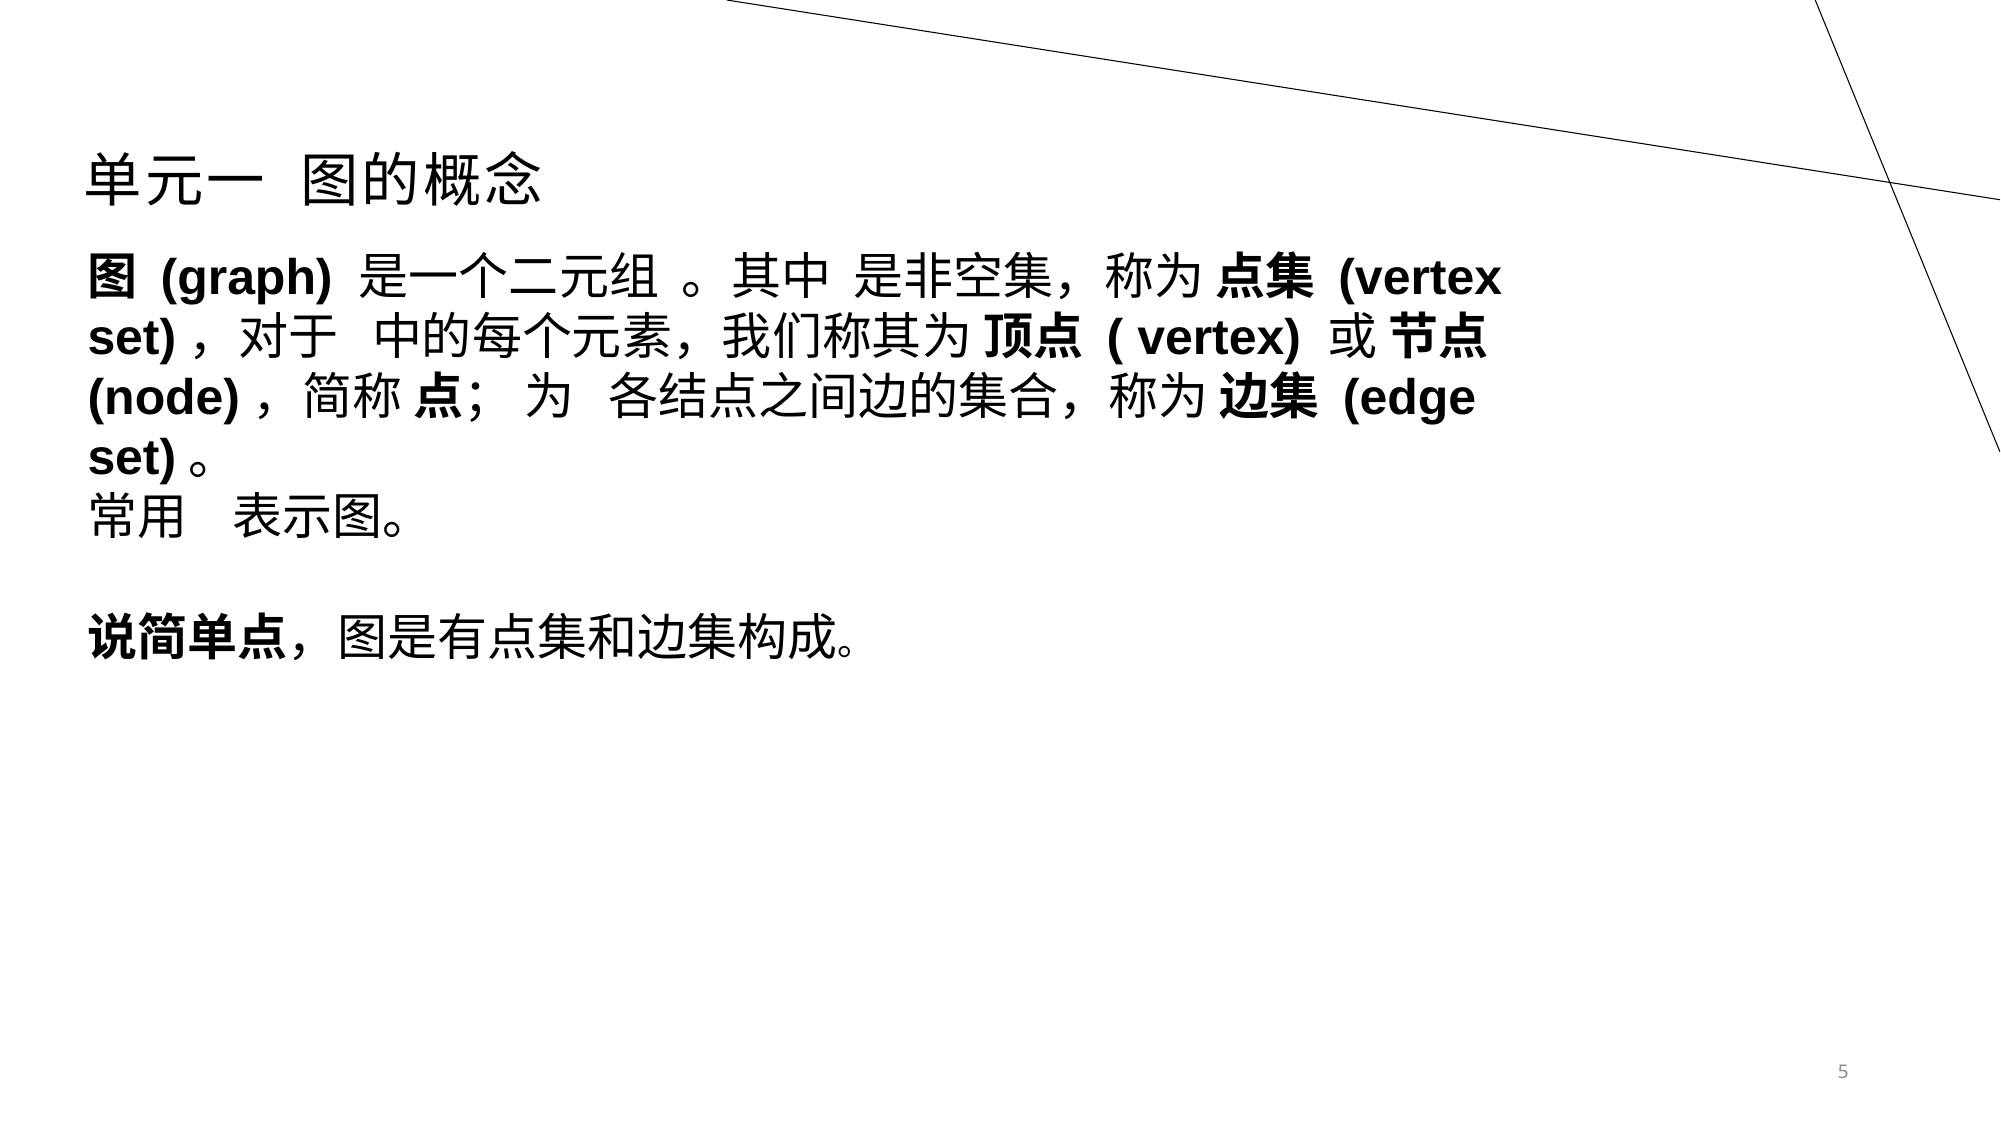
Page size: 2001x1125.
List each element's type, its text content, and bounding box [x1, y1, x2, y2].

text_box 说简单点，图是有点集和边集构成。 [72, 598, 1535, 673]
slide_number 5 [1701, 1042, 1864, 1103]
title 单元一 图的概念 [68, 62, 1702, 222]
